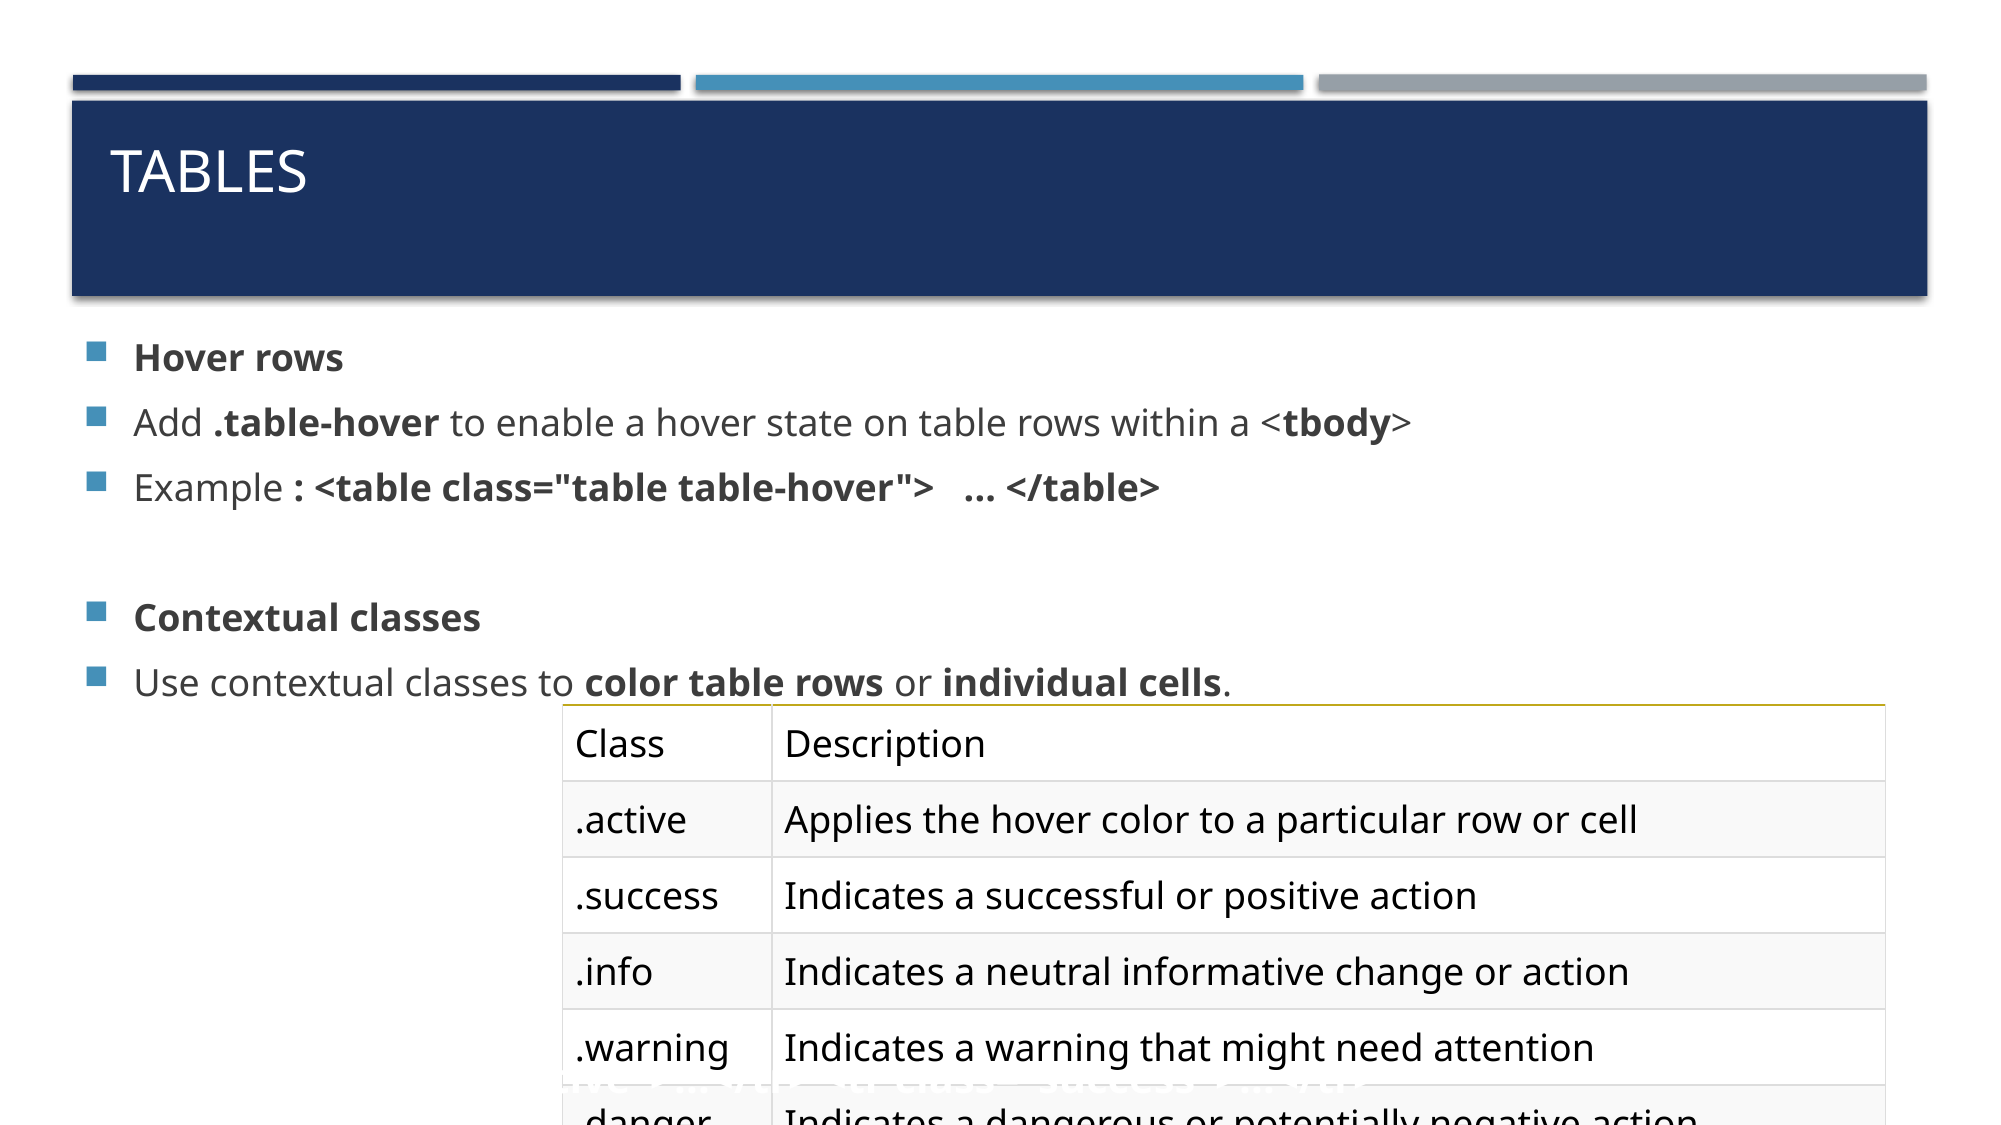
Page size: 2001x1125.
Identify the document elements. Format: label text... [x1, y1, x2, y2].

text_box Example : <tr class="active">...</tr> <tr class="success">...</tr> [89, 1051, 1715, 1102]
table_cell Indicates a warning that might need attention [773, 1010, 1885, 1084]
table_cell .info [563, 934, 771, 1008]
table_cell Applies the hover color to a particular row or cell [773, 782, 1885, 856]
title Tables [95, 115, 1905, 172]
table_cell Indicates a successful or positive action [773, 858, 1885, 932]
table_cell .active [563, 782, 771, 856]
table_cell Indicates a dangerous or potentially negative action [773, 1086, 1885, 1125]
table_cell .danger [563, 1102, 771, 1125]
table_cell Indicates a neutral informative change or action [773, 934, 1885, 1008]
table_cell .warning [563, 1010, 771, 1051]
table_cell .success [563, 858, 771, 932]
table_header Class [563, 706, 771, 780]
list Hover rows Add .table-hover to enable a hover state on table rows within a <tbody> Example : <table class="table table-hover"> ... </table> Contextual classes Use contextual classes to color table rows or individual cells. [68, 172, 1990, 1125]
table_header Description [773, 706, 1885, 780]
